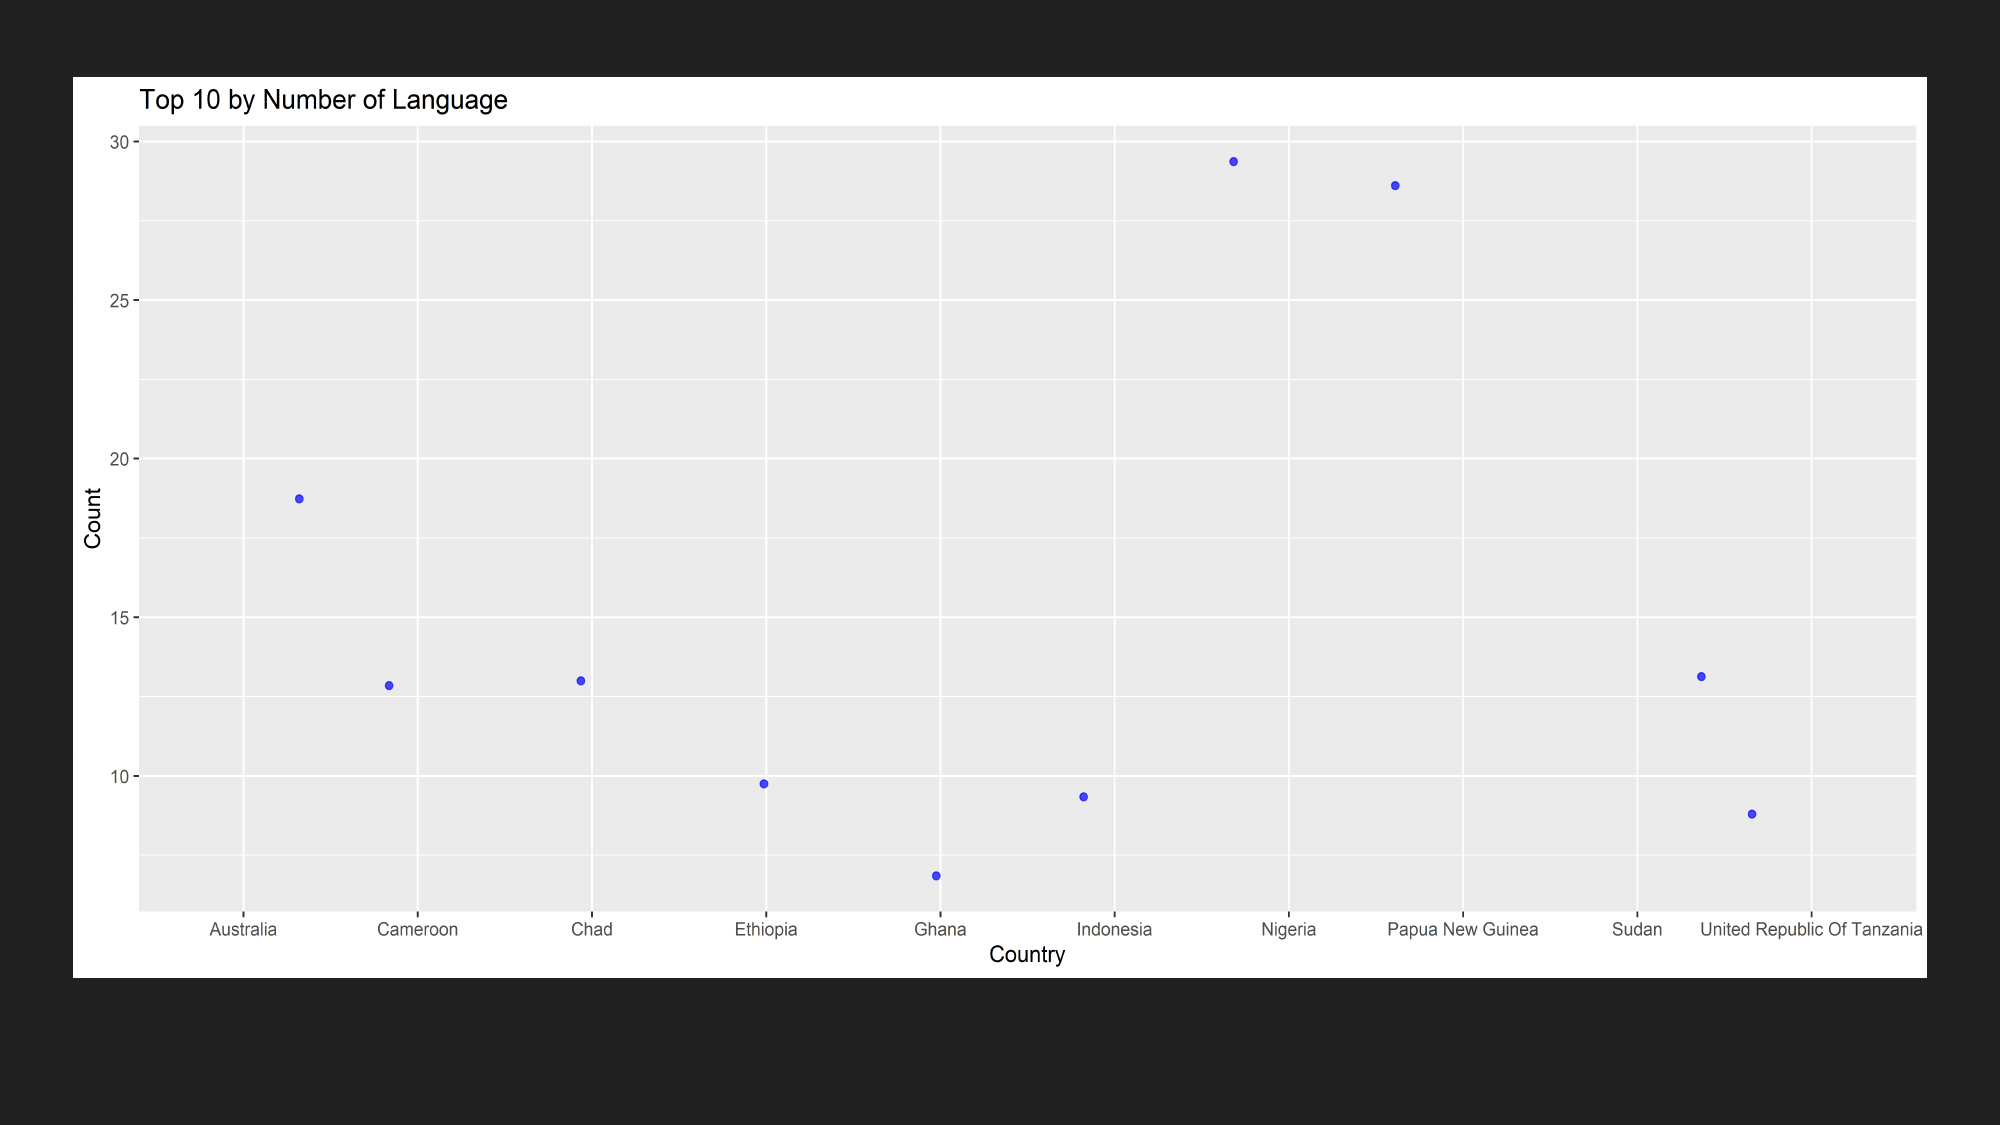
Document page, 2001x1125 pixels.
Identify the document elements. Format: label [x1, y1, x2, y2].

picture [73, 76, 1927, 978]
